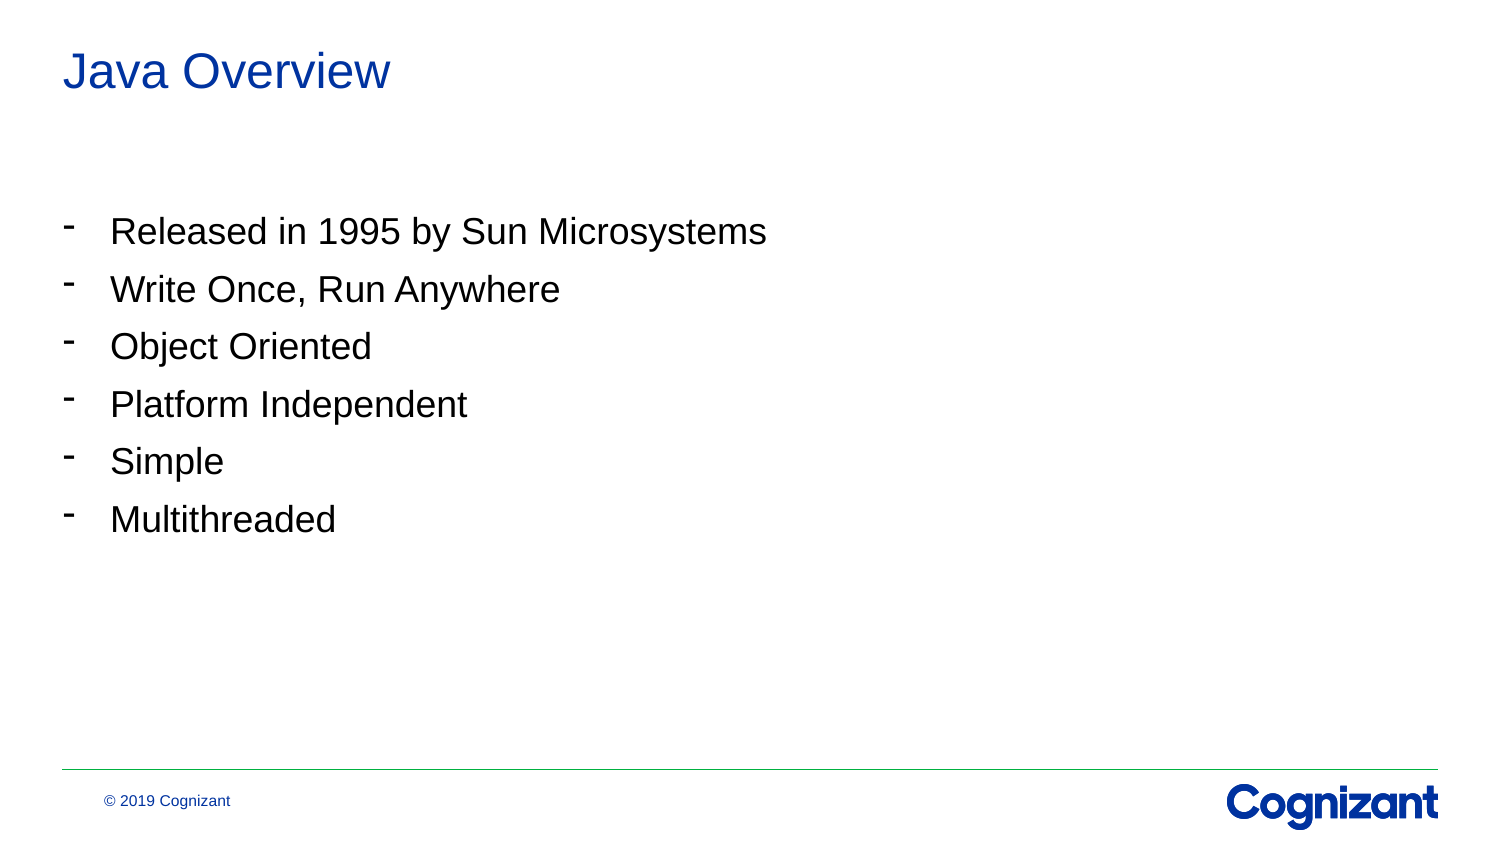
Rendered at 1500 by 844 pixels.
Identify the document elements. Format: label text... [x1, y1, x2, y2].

list Released in 1995 by Sun Microsystems Write Once, Run Anywhere Object Oriented Platform Independent Simple Multithreaded [63, 206, 1439, 752]
picture [1227, 784, 1438, 830]
title Java Overview [63, 45, 1439, 176]
